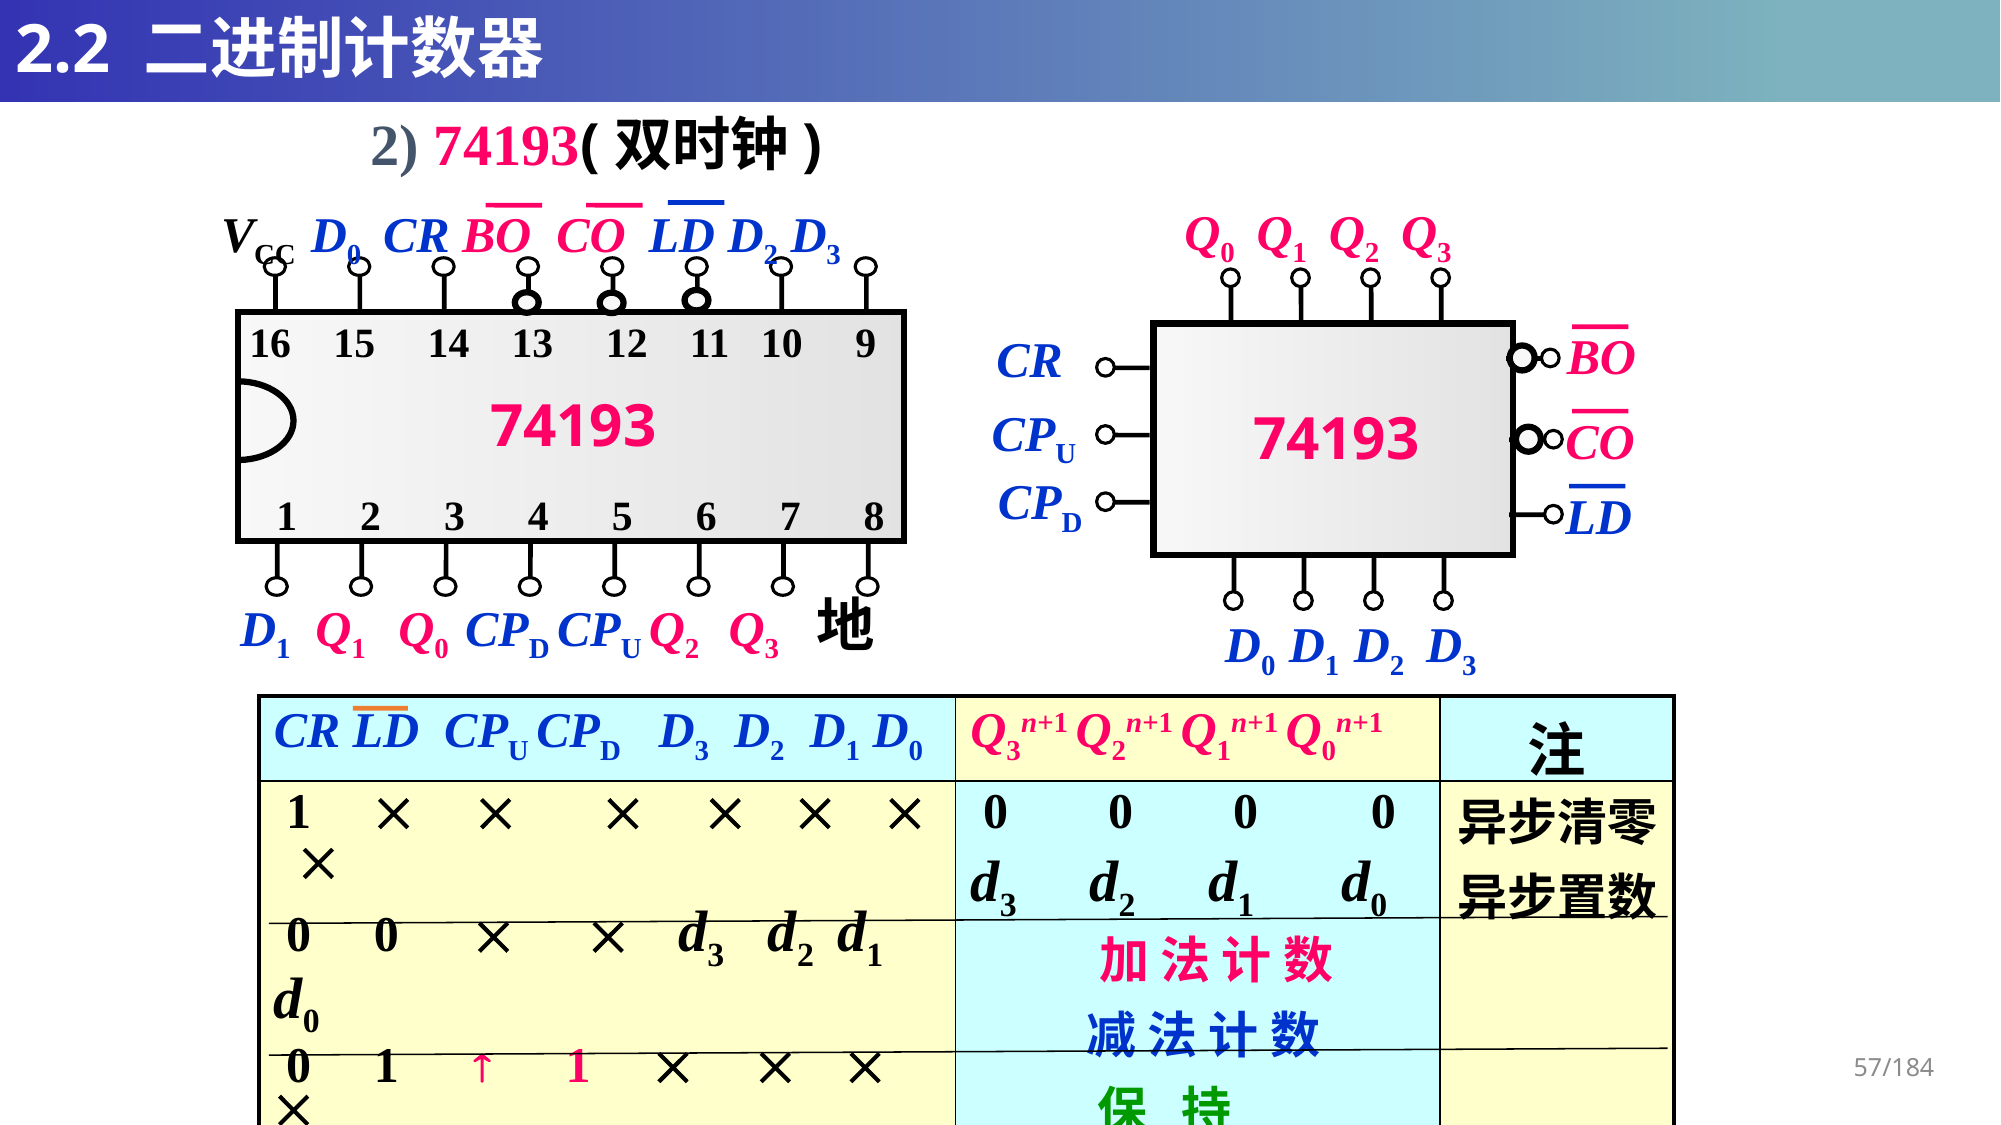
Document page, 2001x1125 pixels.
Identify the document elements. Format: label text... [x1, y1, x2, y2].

text_box 2) 74193(双时钟) [356, 99, 936, 185]
table_cell 0 0 0 0 d3 d2 d1 d0 加 法 计 数 减 法 计 数 保 持 [956, 1056, 1439, 1125]
slide_number 57/184 [1753, 1038, 1950, 1099]
table_cell 1        0 0   d3 d2 d1 d0 0 1  1     0 1 1      0 1 1 1     [261, 782, 955, 1125]
table_cell 异步清零 异步置数 [1441, 782, 1672, 1125]
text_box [268, 916, 1668, 924]
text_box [268, 1048, 1668, 1056]
title 2.2 二进制计数器 [0, 0, 2000, 102]
table_cell 0 0 0 0 d3 d2 d1 d0 加 法 计 数 减 法 计 数 保 持 [956, 924, 1439, 1048]
table_header 注 [1441, 698, 1672, 780]
table_header CR LD CPU CPD D3 D2 D1 D0 [261, 698, 955, 780]
table_header Q3n+1 Q2n+1 Q1n+1 Q0n+1 [956, 698, 1439, 780]
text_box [976, 192, 1663, 681]
table_cell 0 0 0 0 d3 d2 d1 d0 加 法 计 数 减 法 计 数 保 持 [956, 782, 1439, 916]
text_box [206, 194, 956, 666]
